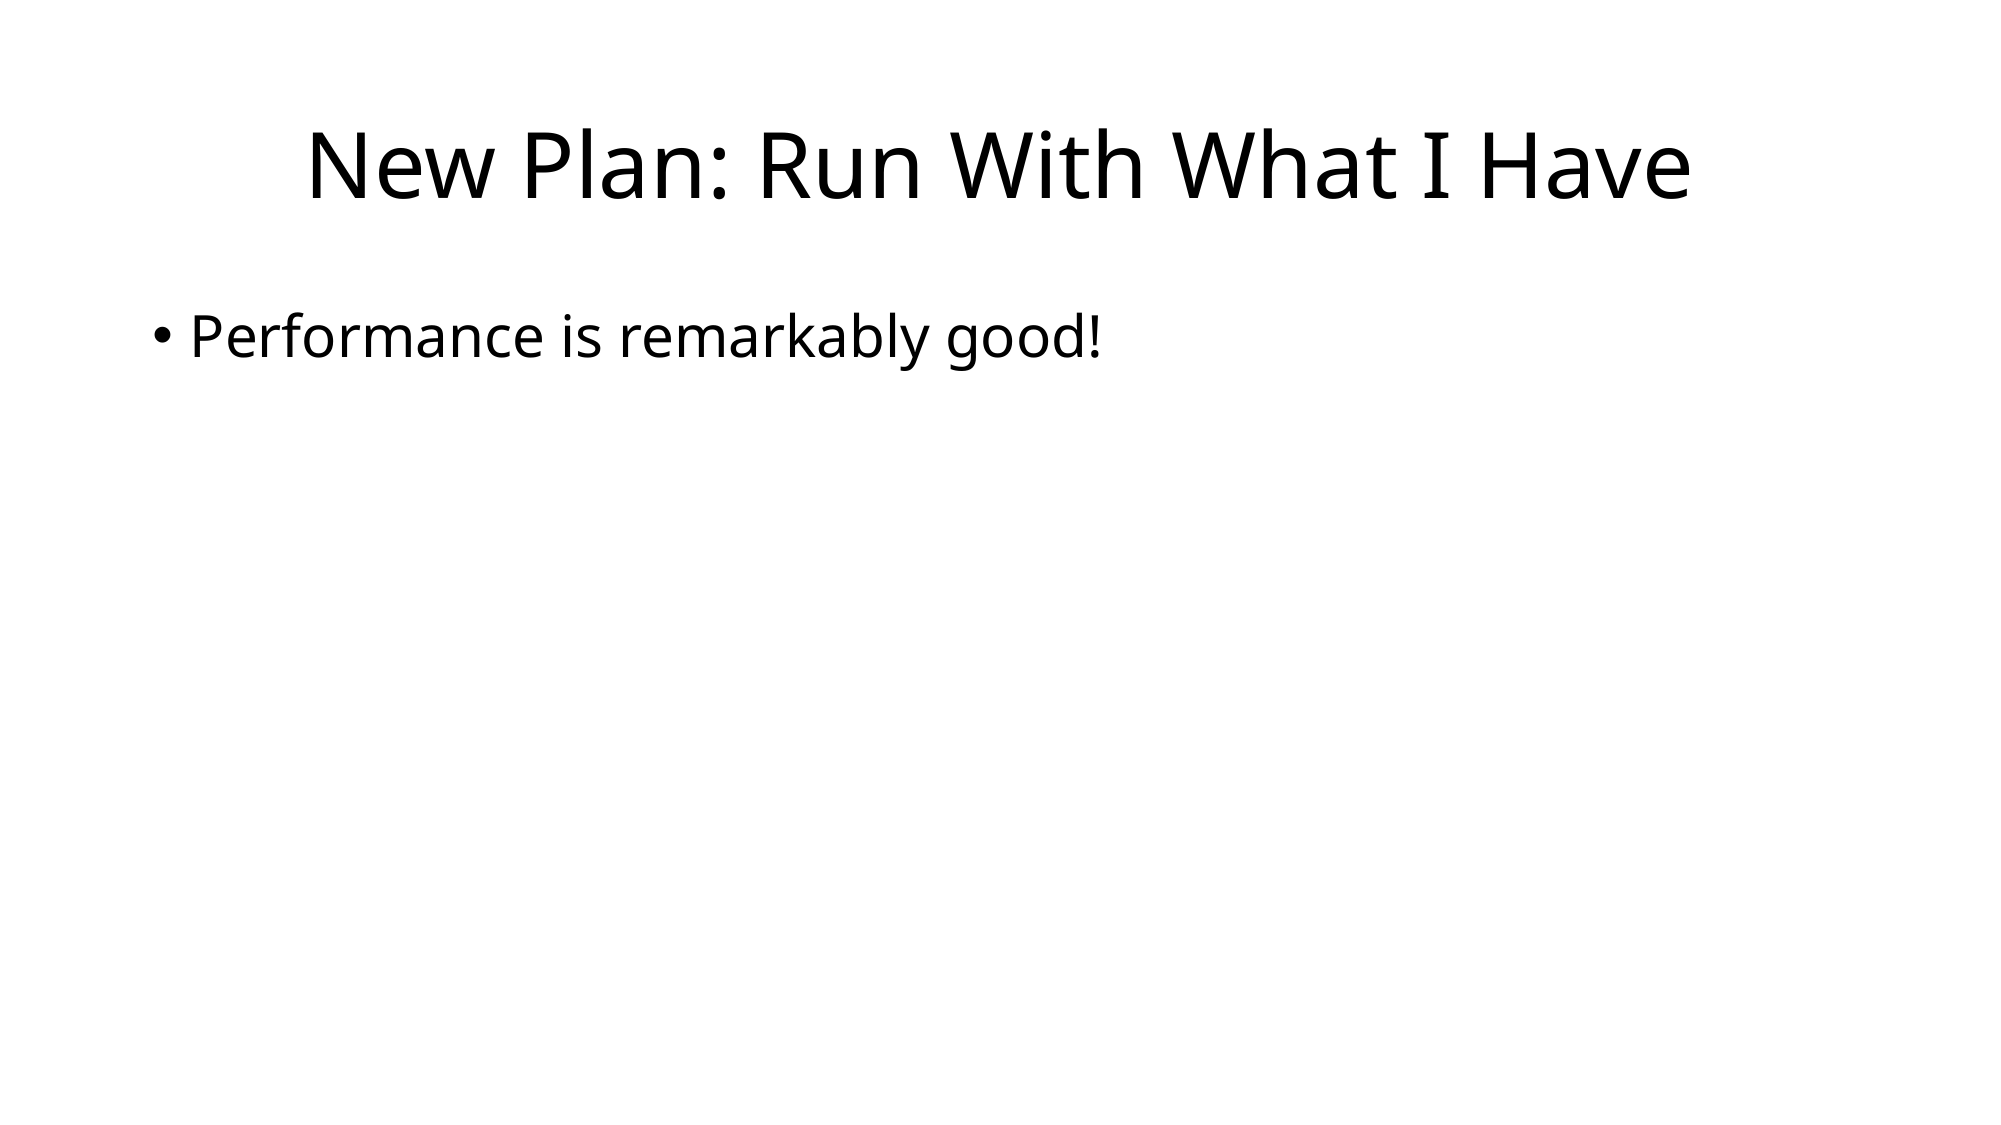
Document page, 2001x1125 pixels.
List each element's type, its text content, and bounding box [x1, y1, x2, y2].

title New Plan: Run With What I Have [137, 59, 1863, 278]
list Performance is remarkably good! [137, 299, 1863, 1014]
